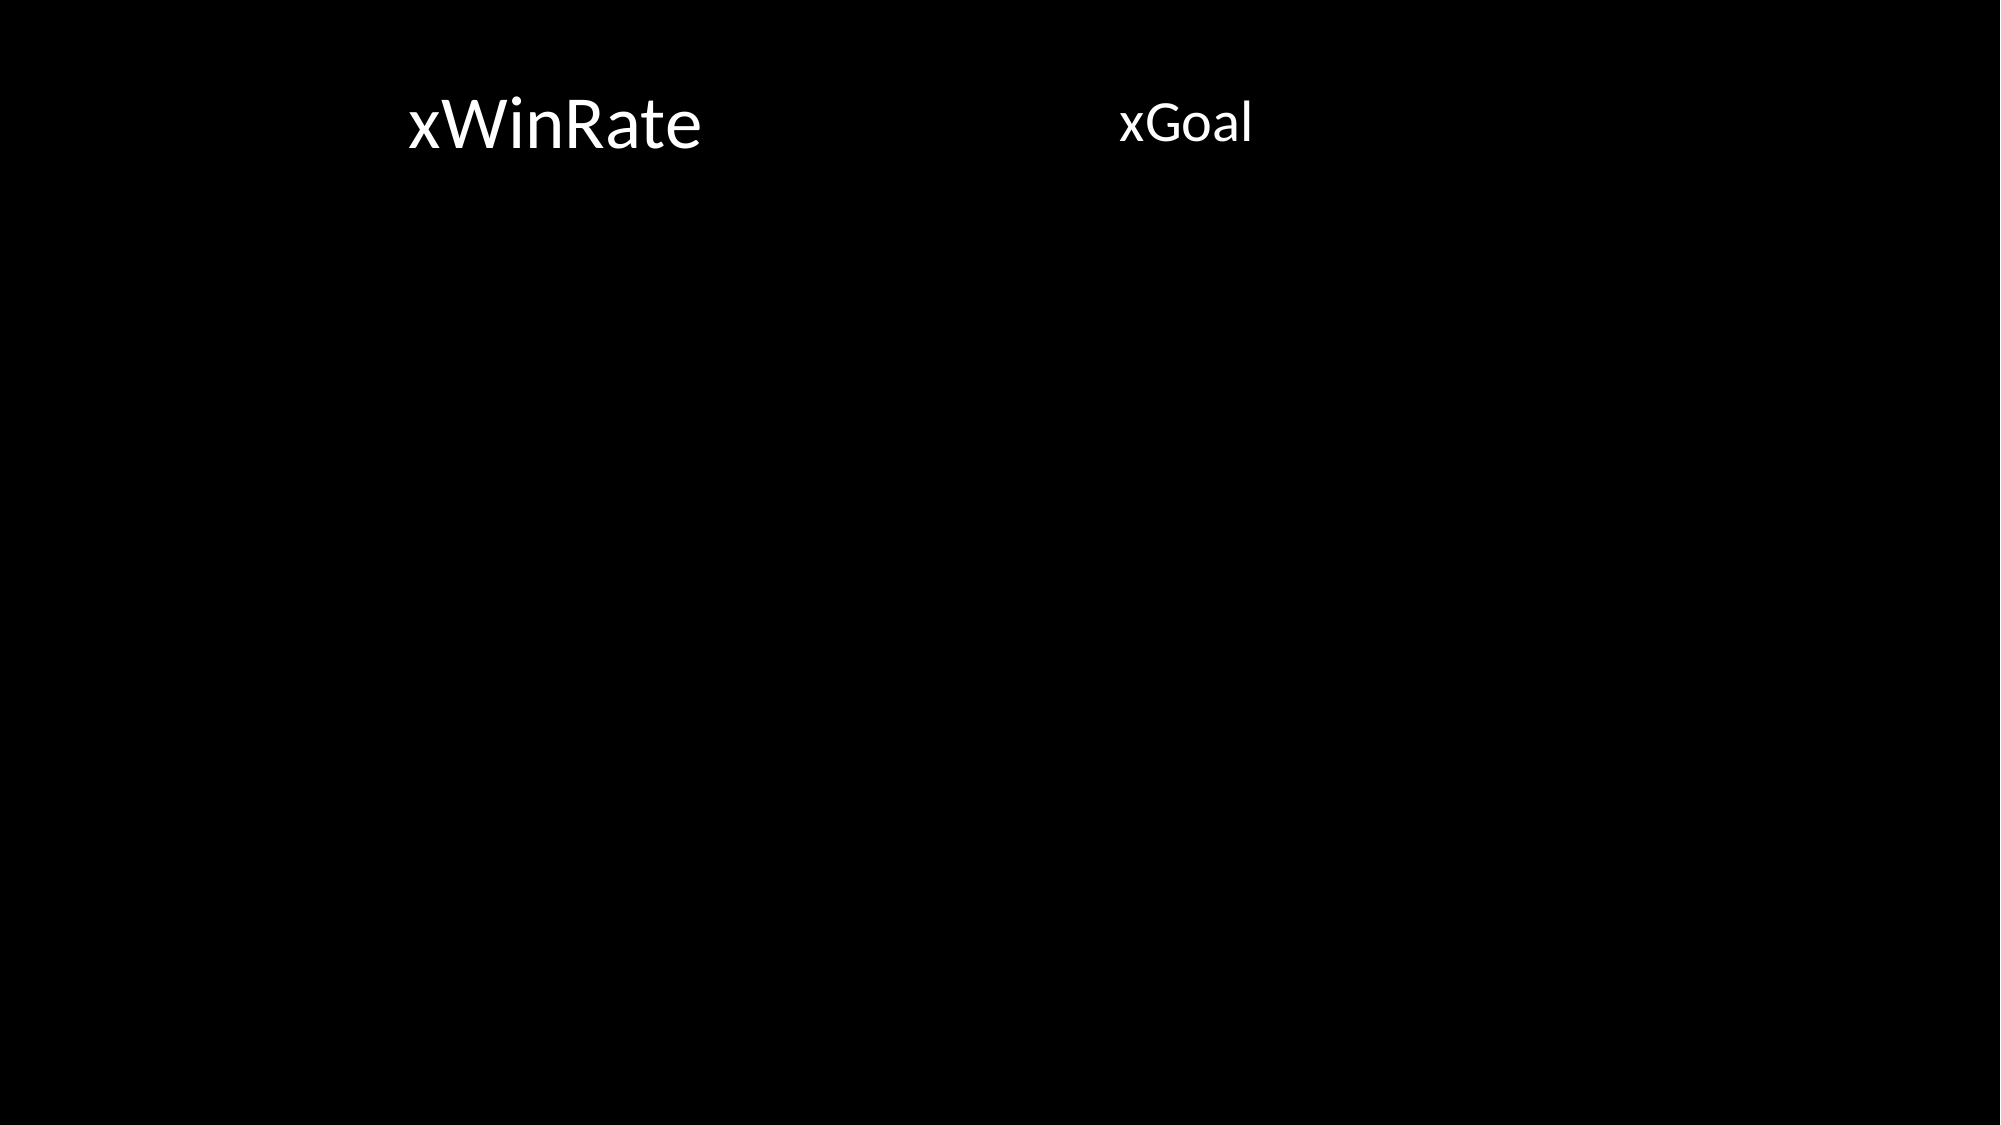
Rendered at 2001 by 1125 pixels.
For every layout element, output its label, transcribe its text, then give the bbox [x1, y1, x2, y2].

text_box xGoal [725, 75, 1649, 161]
text_box xWinRate [94, 65, 1018, 171]
